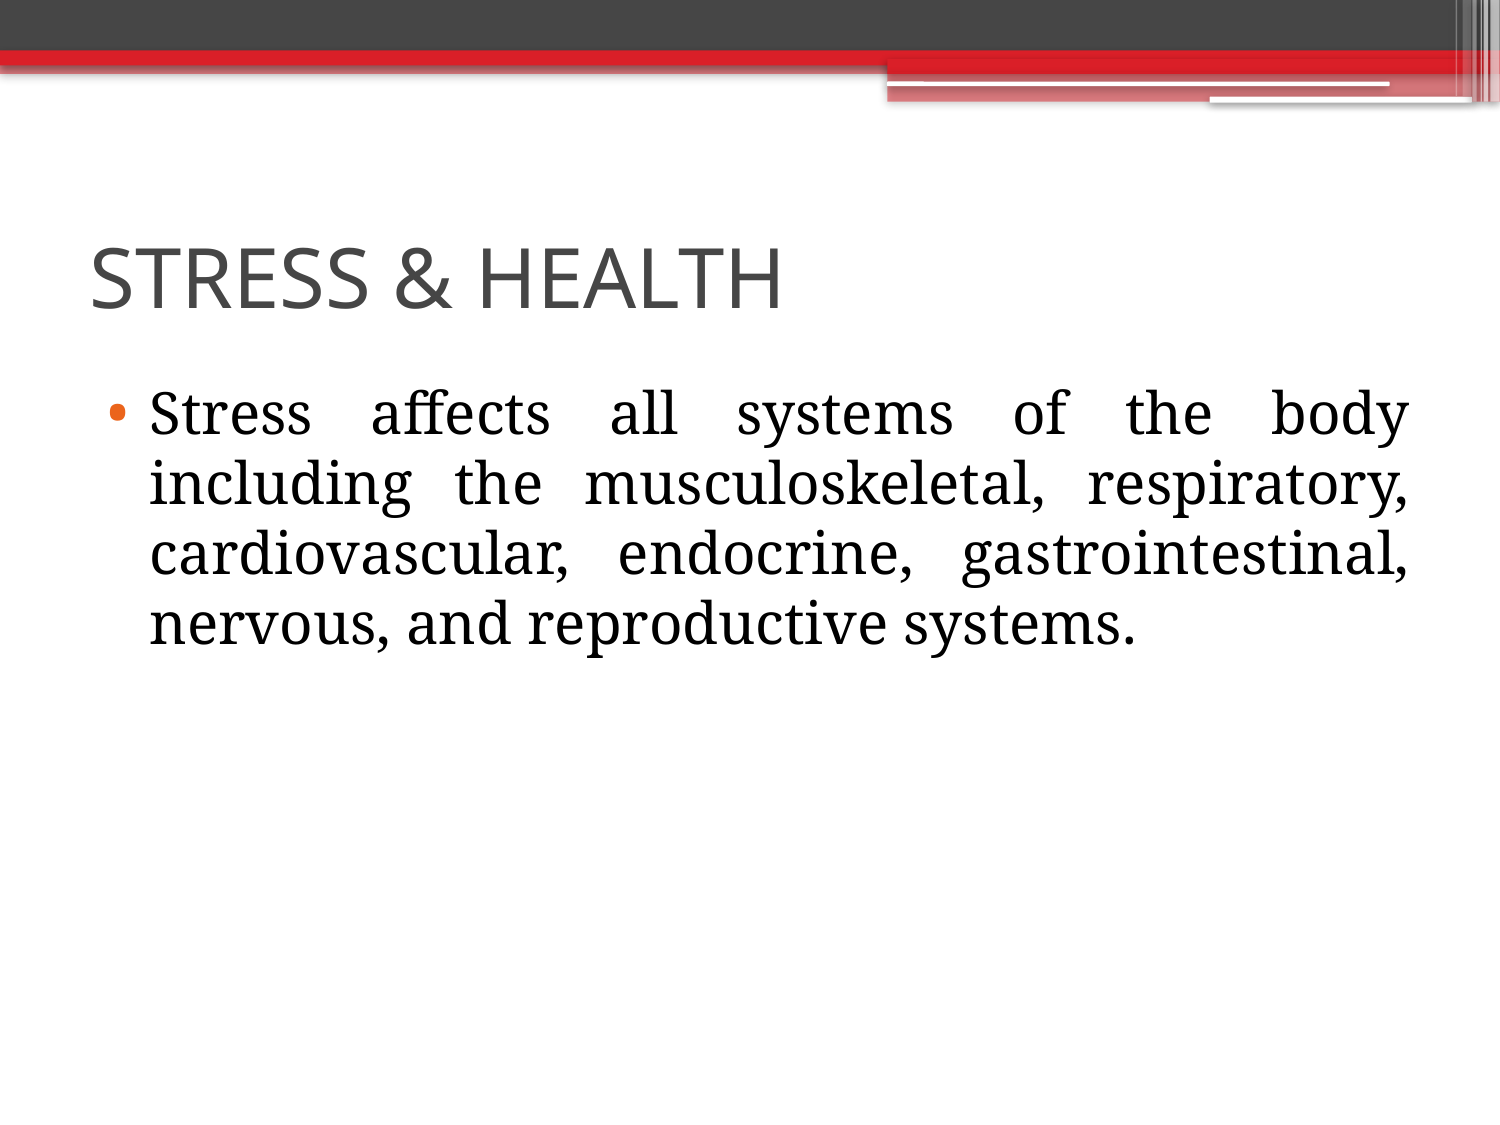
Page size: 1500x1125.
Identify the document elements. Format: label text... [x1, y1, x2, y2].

list Stress affects all systems of the body including the musculoskeletal, respiratory, cardiovascular, endocrine, gastrointestinal, nervous, and reproductive systems. [75, 368, 1425, 1079]
title STRESS & HEALTH [75, 187, 1425, 363]
